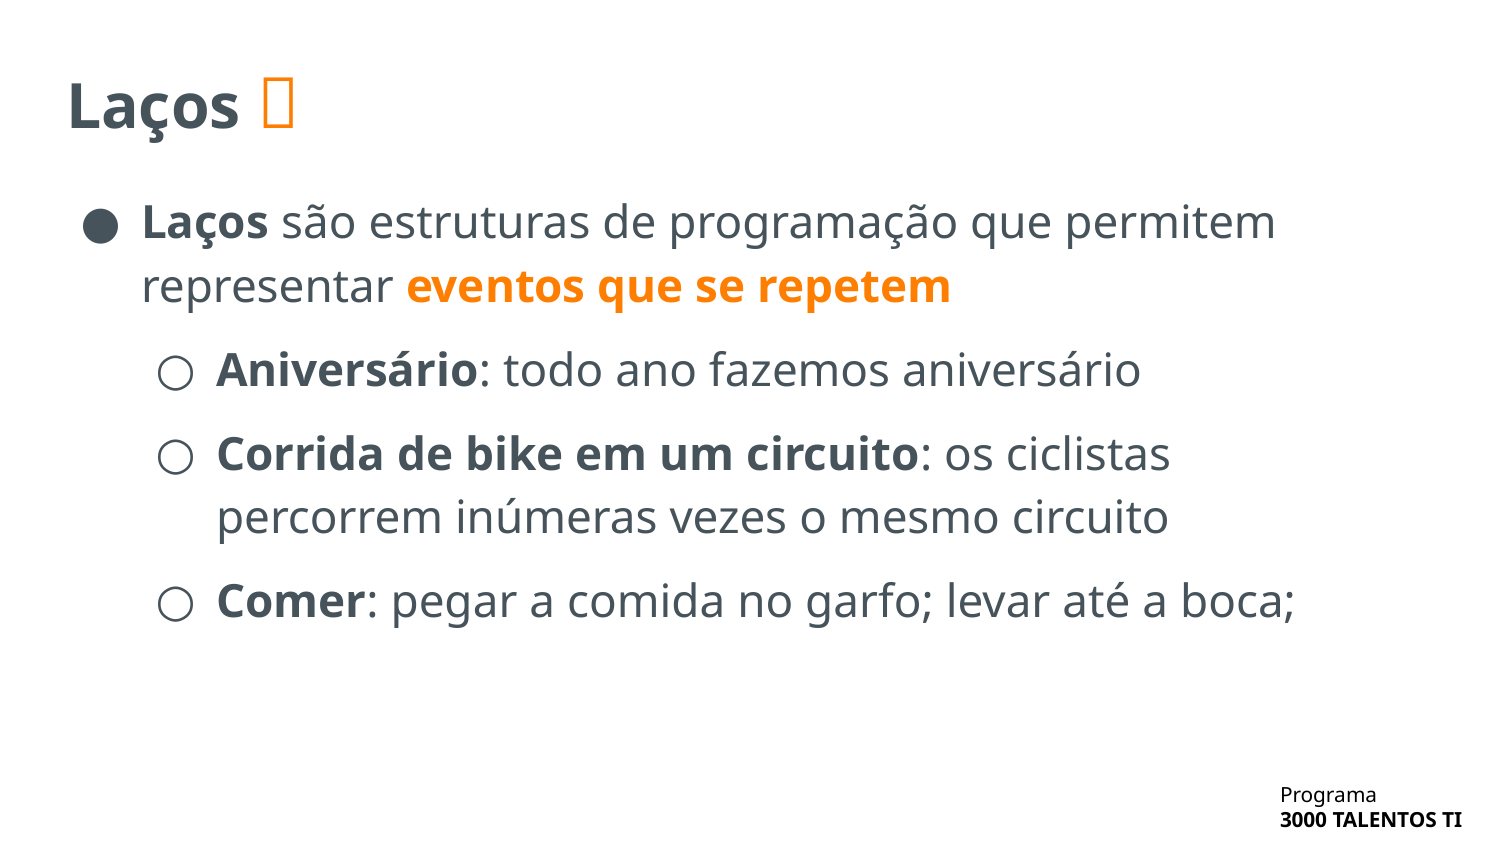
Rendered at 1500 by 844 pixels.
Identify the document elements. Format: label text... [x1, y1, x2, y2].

title Laços 🎀 [51, 20, 1336, 181]
subtitle Laços são estruturas de programação que permitem representar eventos que se repetem Aniversário: todo ano fazemos aniversário Corrida de bike em um circuito: os ciclistas percorrem inúmeras vezes o mesmo circuito Comer: pegar a comida no garfo; levar até a boca; [51, 181, 1336, 767]
